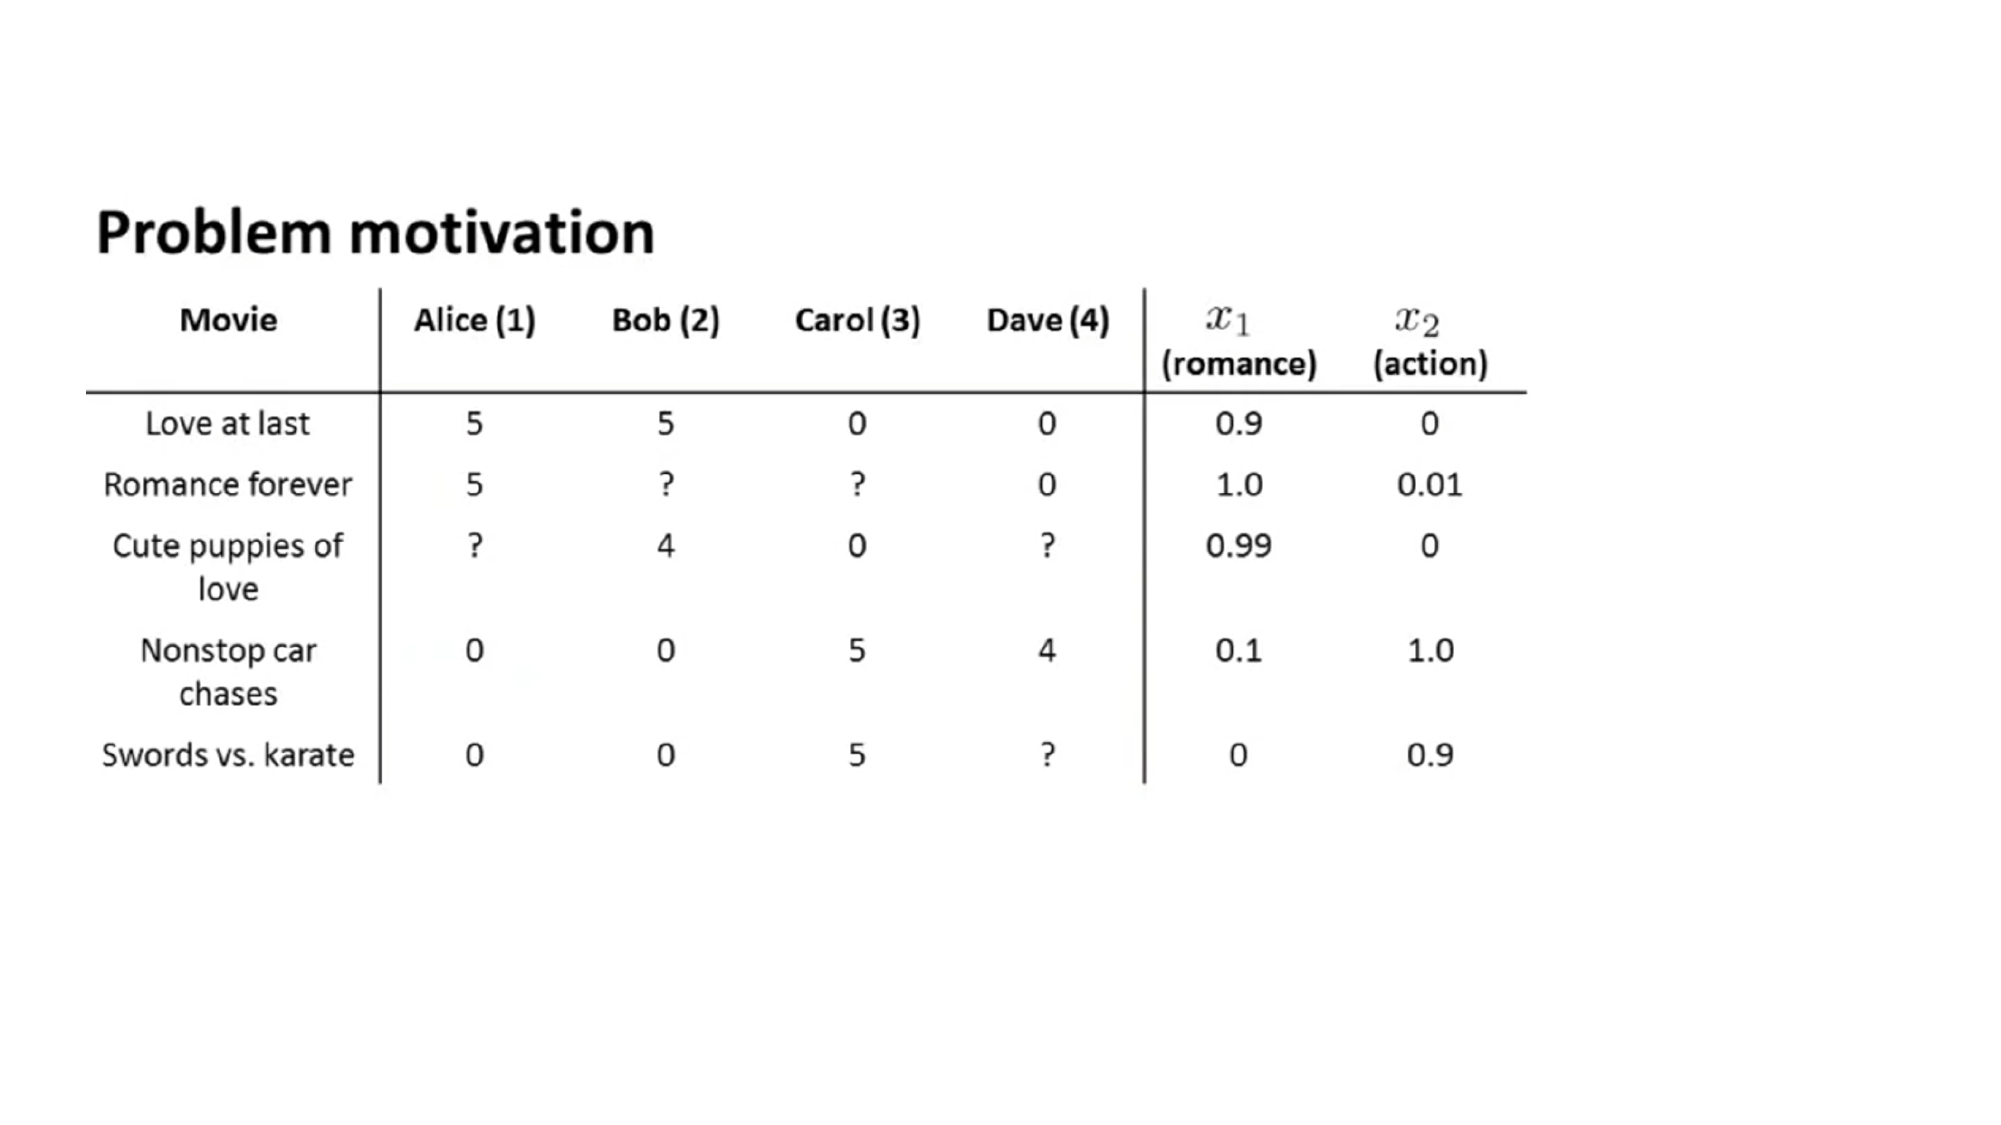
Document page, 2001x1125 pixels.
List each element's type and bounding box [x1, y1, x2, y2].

picture [86, 195, 1549, 850]
